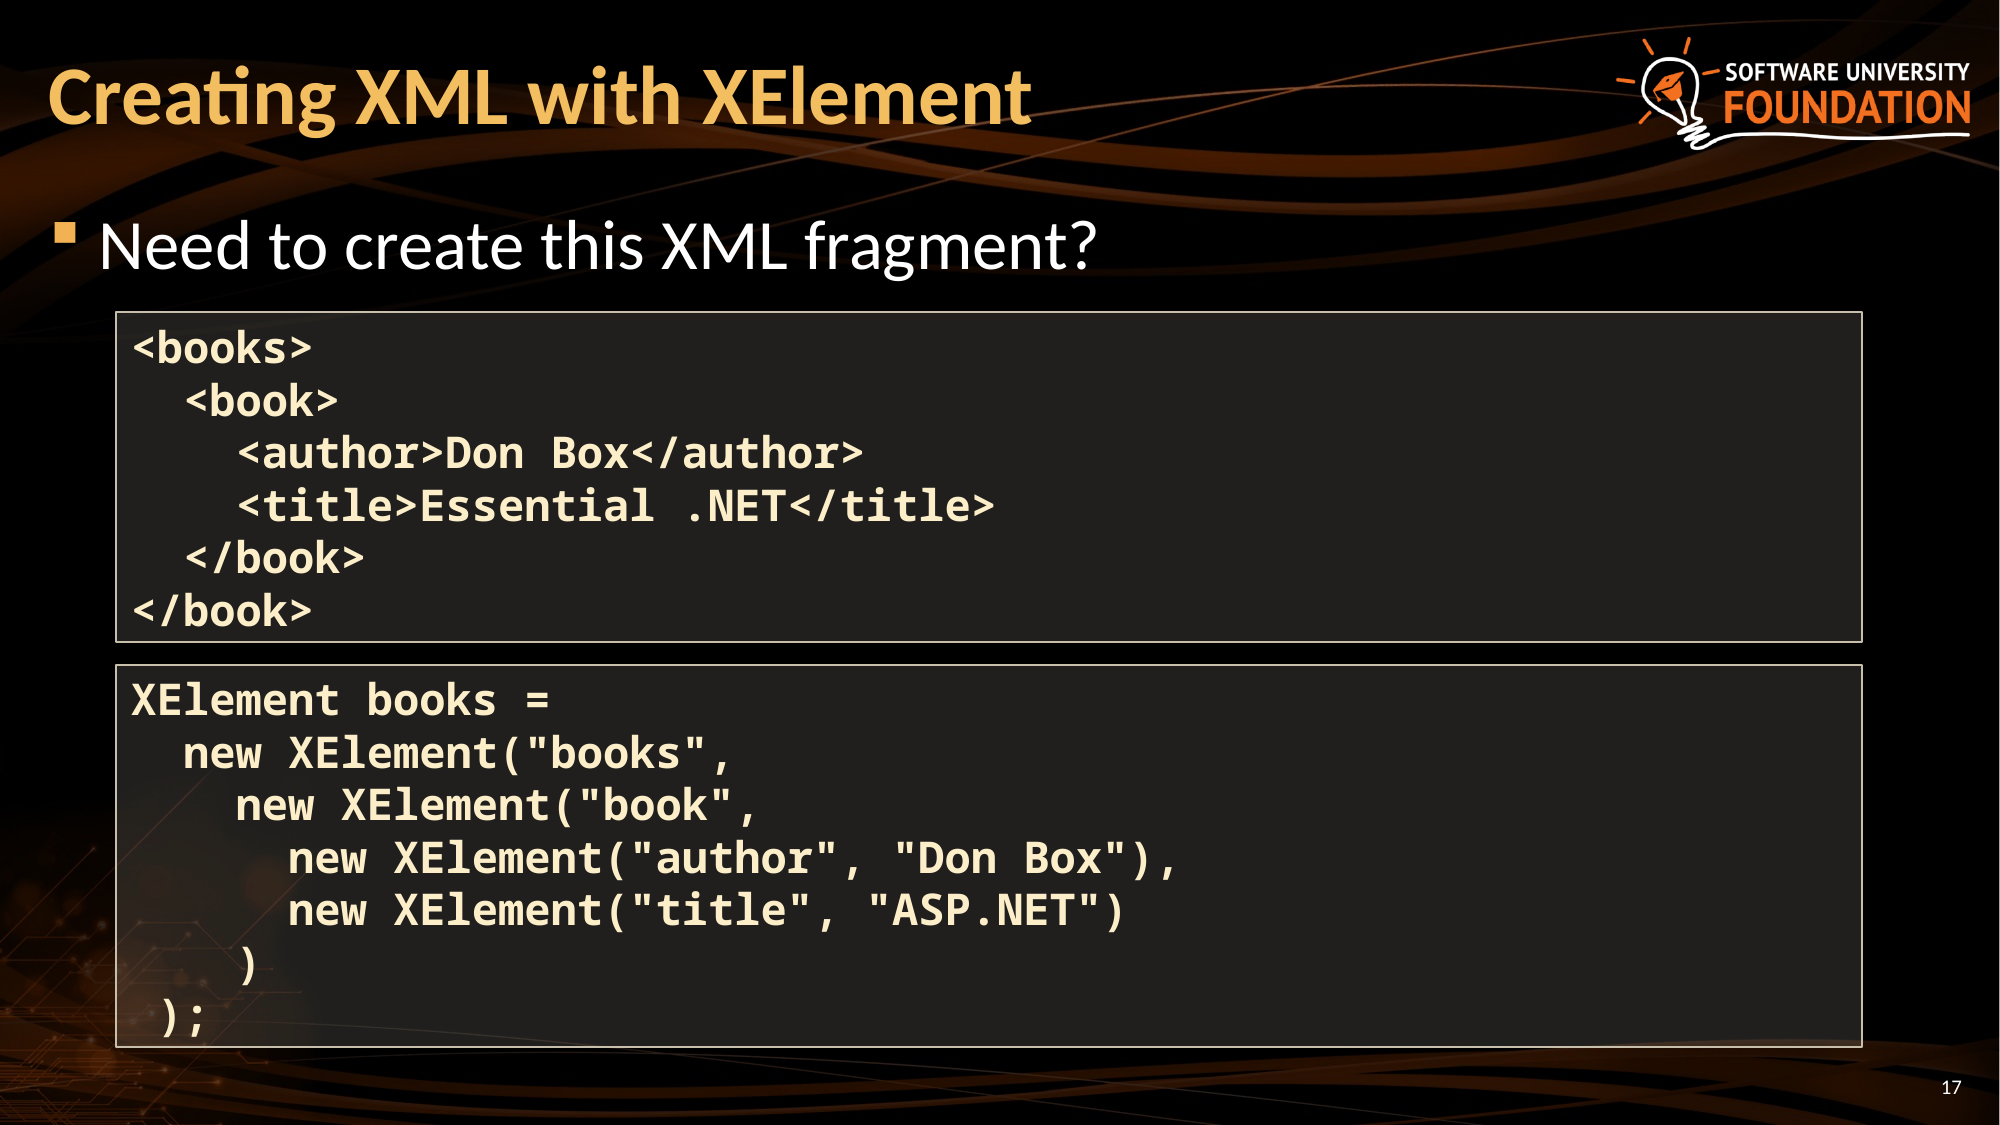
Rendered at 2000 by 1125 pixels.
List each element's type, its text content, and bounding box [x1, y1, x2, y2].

picture [0, 0, 2000, 1125]
text_box <books> <book> <author>Don Box</author> <title>Essential .NET</title> </book> </book> [115, 312, 1863, 643]
list Need to create this XML fragment? [31, 188, 1968, 1103]
title Creating XML with XElement [30, 6, 1602, 189]
text_box XElement books = new XElement("books", new XElement("book", new XElement("author", "Don Box"), new XElement("title", "ASP.NET") ) ); [115, 664, 1863, 1047]
